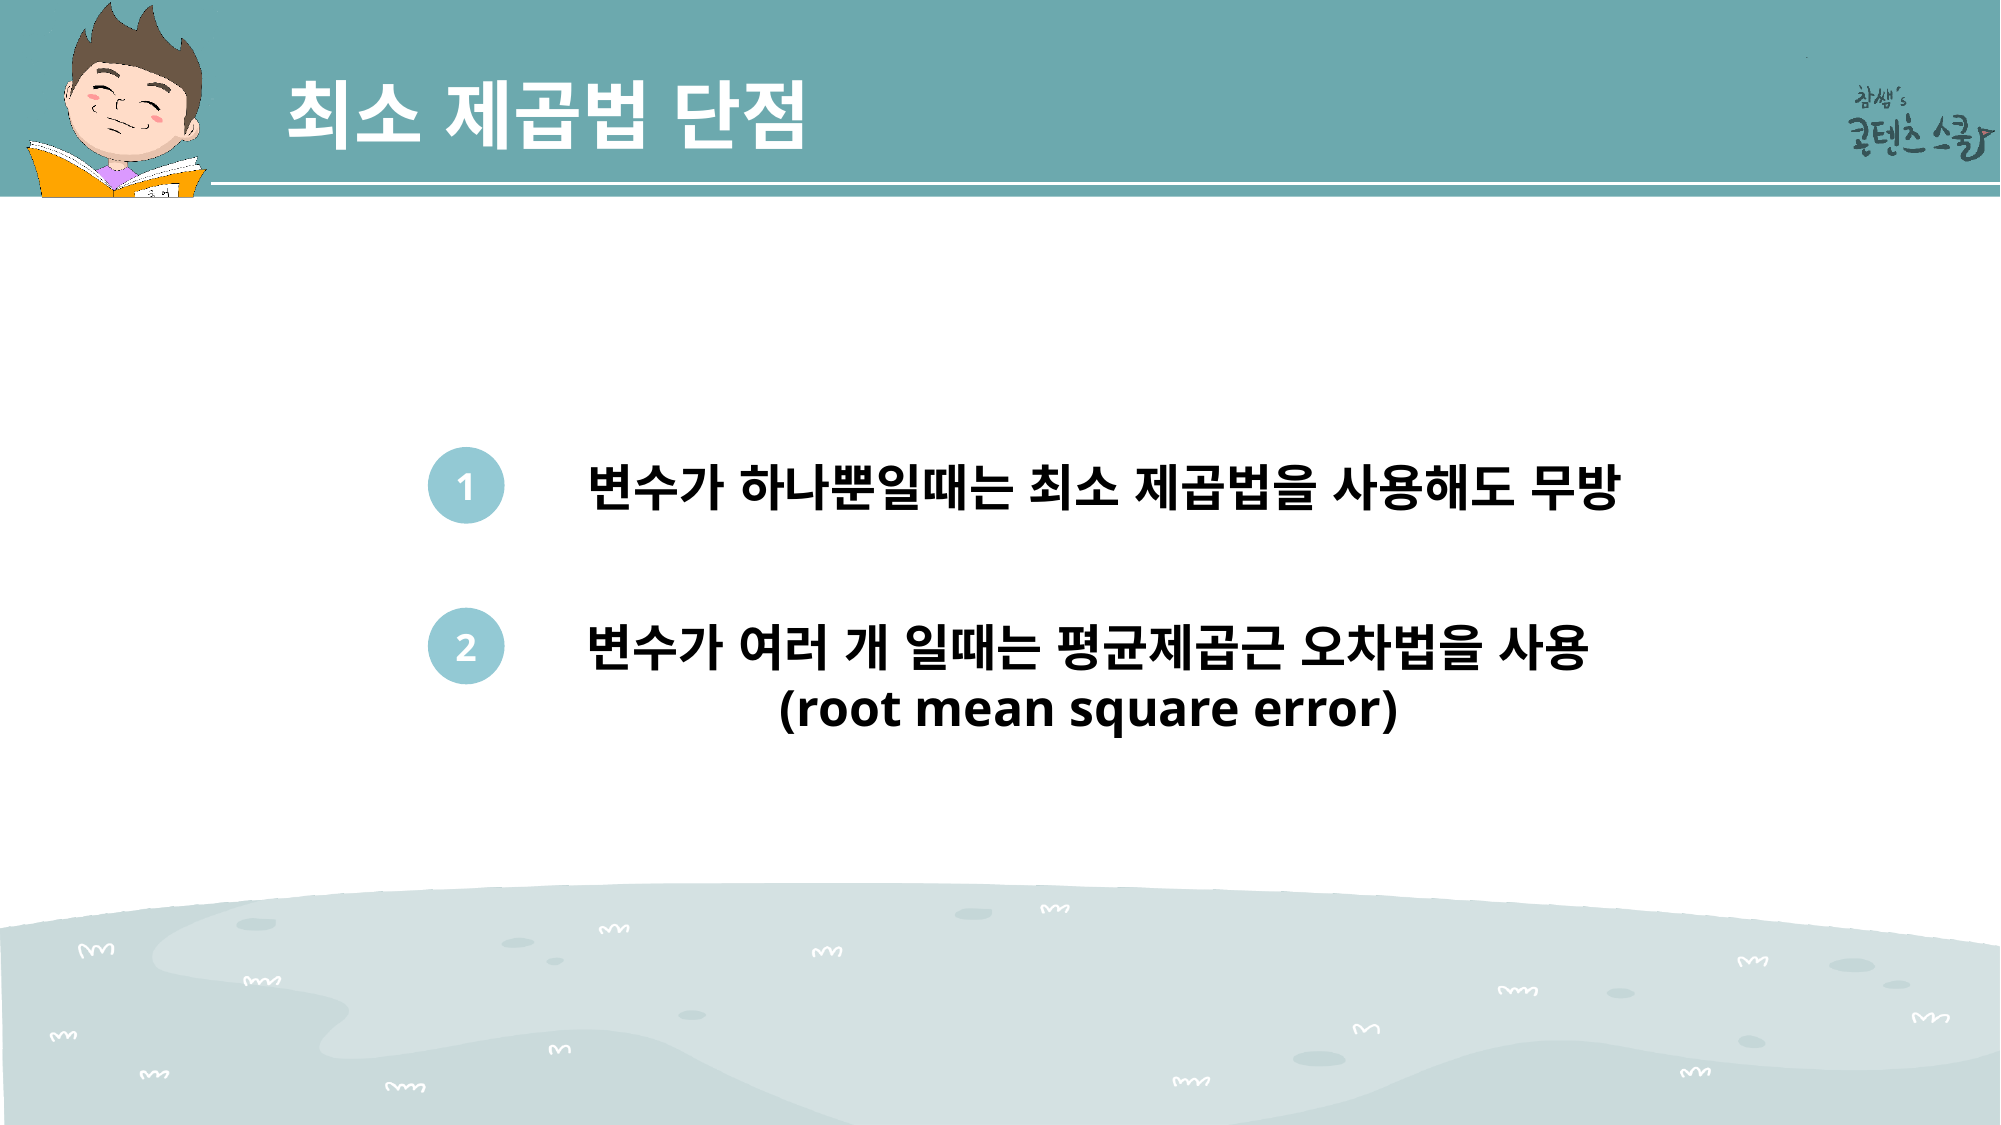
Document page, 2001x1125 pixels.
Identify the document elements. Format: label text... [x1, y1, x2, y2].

text_box 2 [426, 606, 506, 686]
text_box 변수가 여러 개 일때는 평균제곱근 오차법을 사용 (root mean square error) [572, 609, 1606, 745]
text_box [1799, 56, 2000, 199]
text_box 변수가 하나뿐일때는 최소 제곱법을 사용해도 무방 [572, 448, 1639, 524]
text_box 1 [426, 445, 506, 525]
picture [0, 883, 2000, 1125]
text_box 최소 제곱법 단점 [270, 61, 826, 167]
picture [22, 0, 224, 200]
